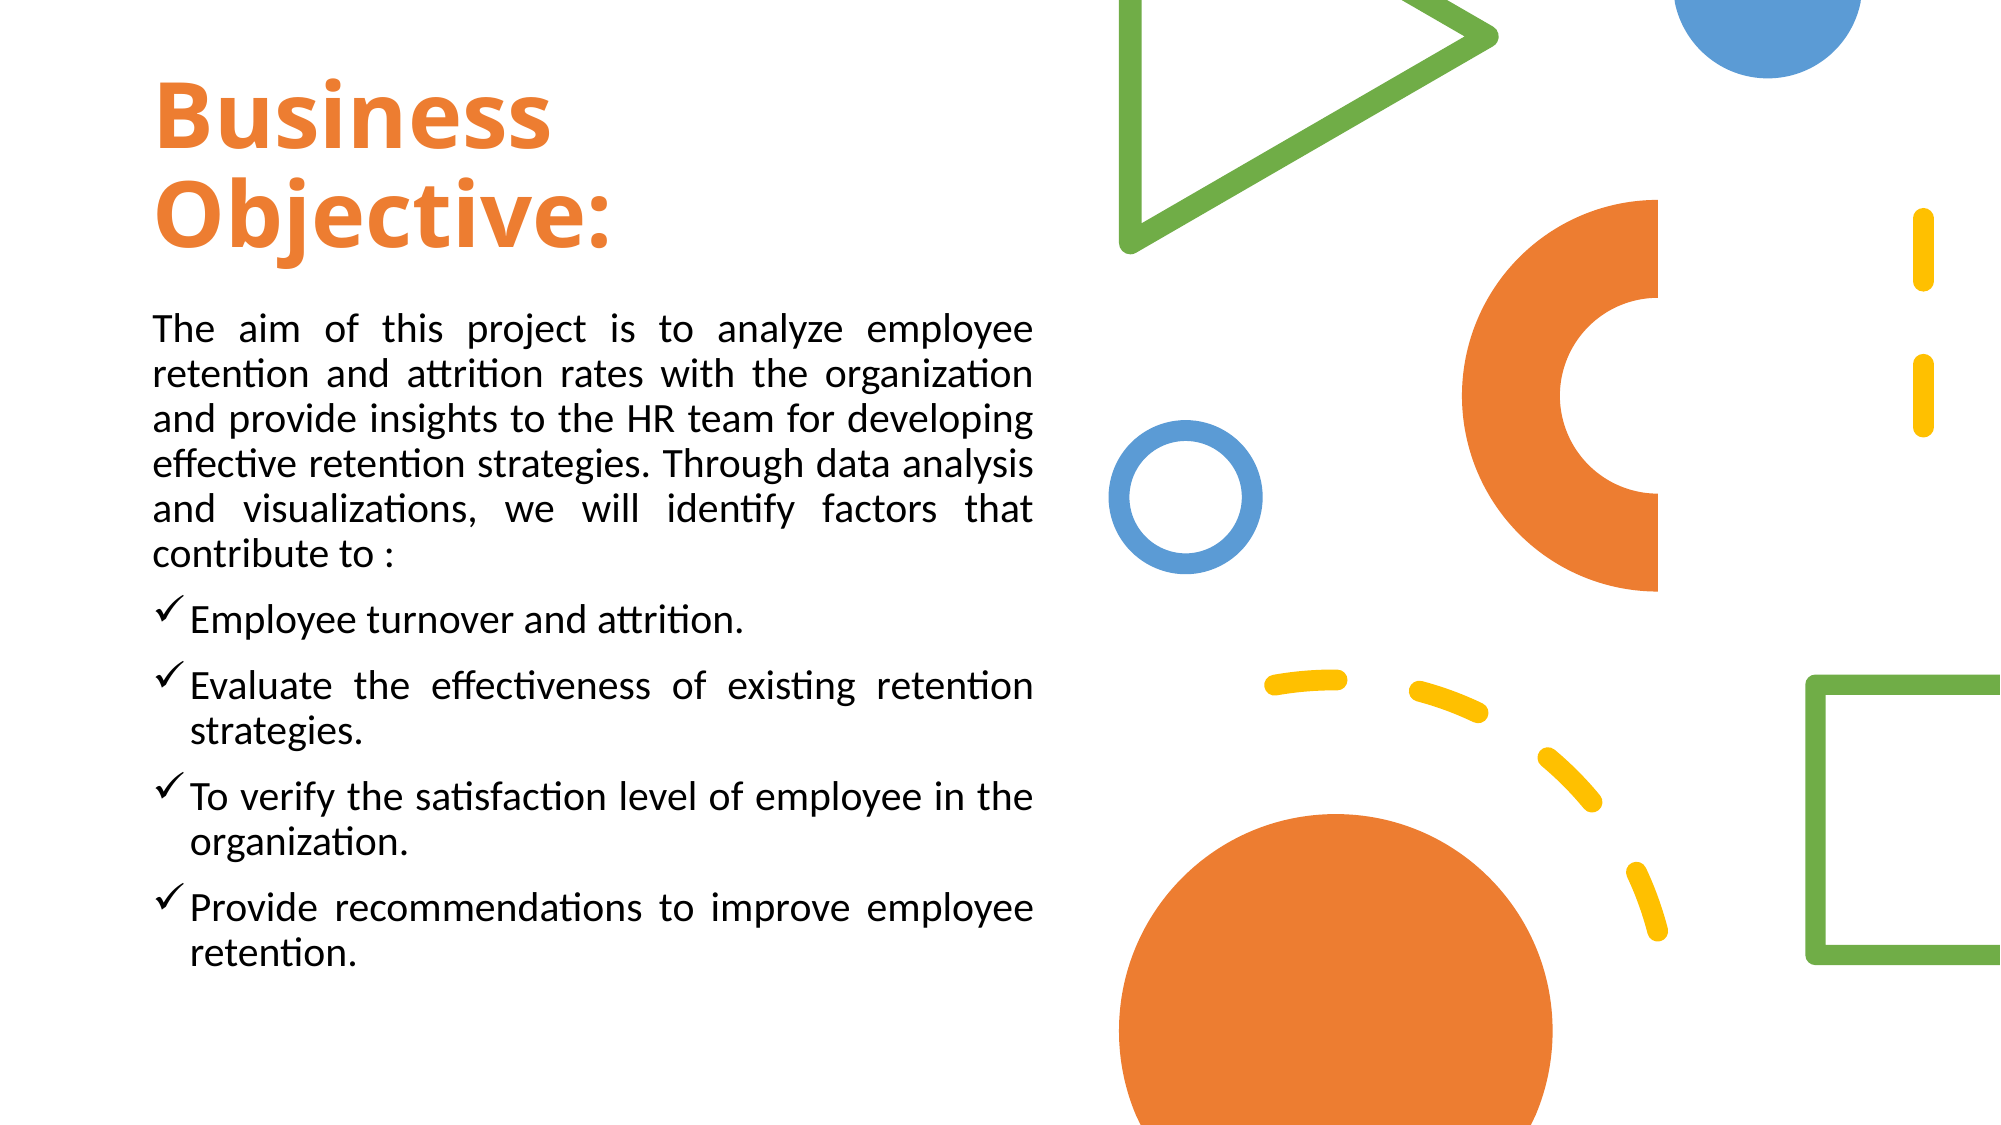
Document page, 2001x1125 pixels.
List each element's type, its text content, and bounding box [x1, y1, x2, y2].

text_box [1460, 198, 1659, 593]
text_box [1117, 429, 1254, 565]
title Business Objective: [137, 59, 1050, 278]
text_box [1117, 813, 1554, 1125]
text_box [1805, 674, 2000, 966]
text_box [1274, 679, 1664, 977]
text_box [1673, 0, 1862, 80]
text_box [1118, 0, 1499, 255]
text_box [0, 0, 2000, 1125]
list The aim of this project is to analyze employee retention and attrition rates with the organization and provide insights to the HR team for developing effective retention strategies. Through data analysis and visualizations, we will identify factors that contribute to : Employee turnover and attrition. Evaluate the effectiveness of existing retention strategies. To verify the satisfaction level of employee in the organization. Provide recommendations to improve employee retention. [137, 299, 1050, 1014]
